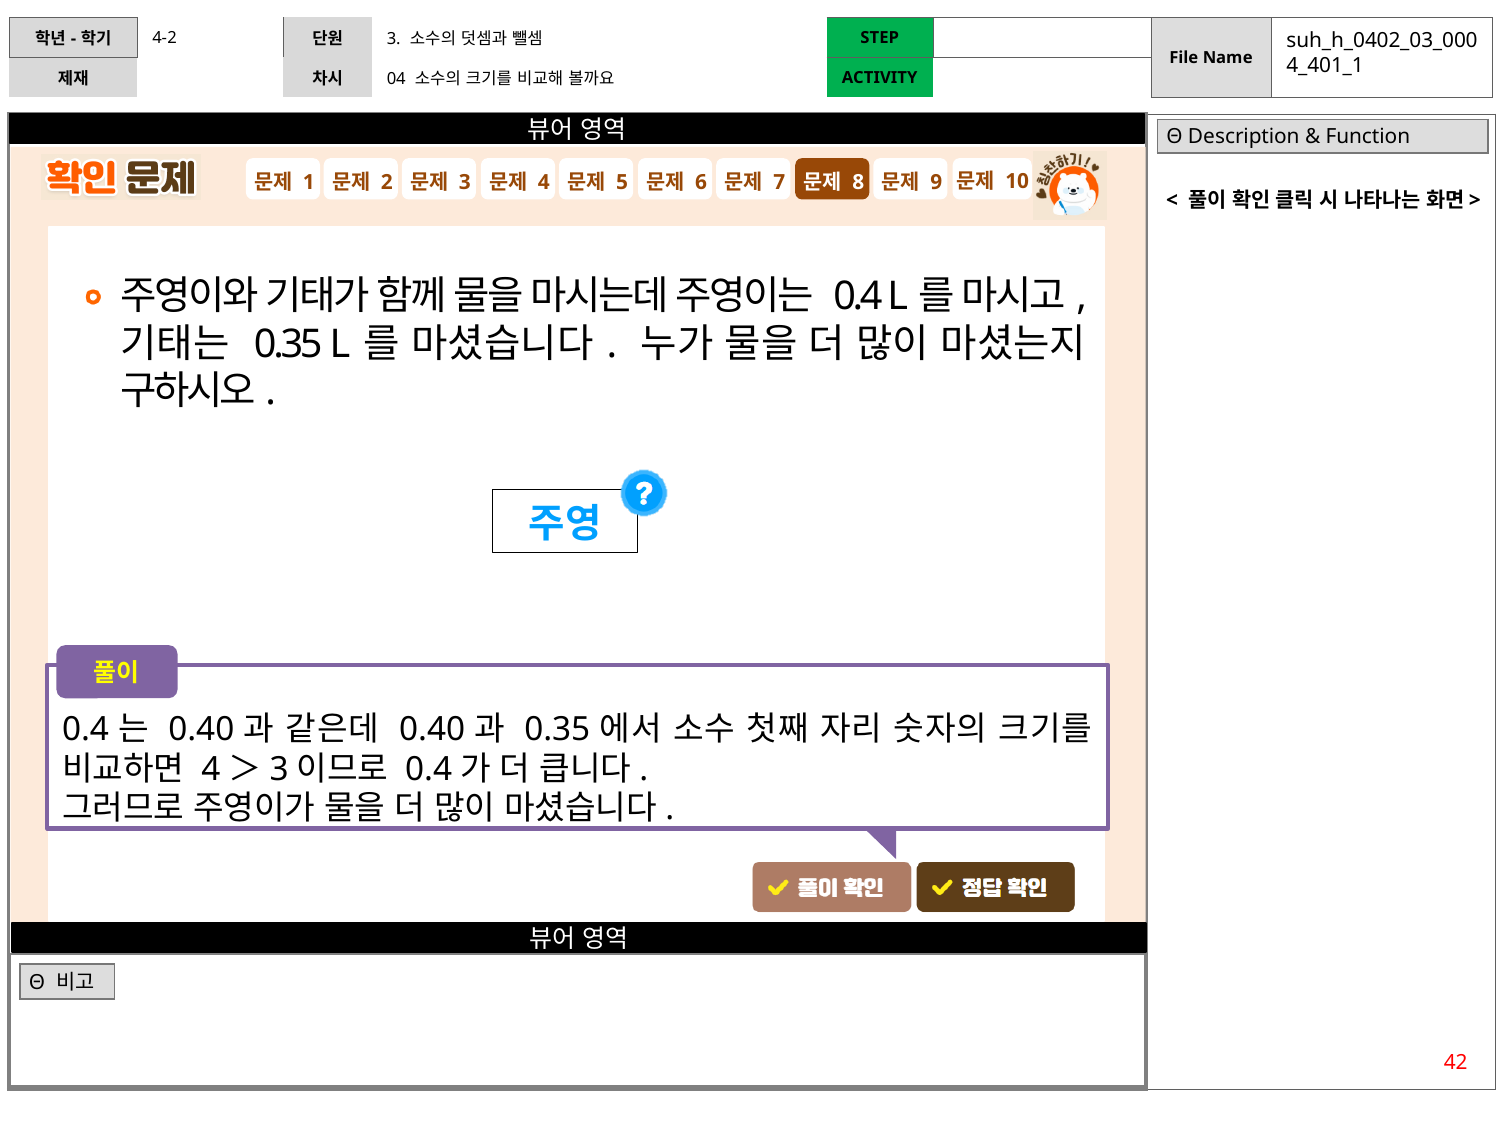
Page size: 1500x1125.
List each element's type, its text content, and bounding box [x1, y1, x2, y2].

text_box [239, 147, 1052, 200]
picture [749, 860, 912, 914]
table_header Θ Description & Function [1158, 120, 1487, 152]
text_box 주영이와 기태가 함께 물을 마시는데 주영이는 0.4 L를 마시고, 기태는 0.35 L를 마셨습니다. 누가 물을 더 많이 마셨는지 구하시오. [105, 263, 1099, 421]
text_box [492, 464, 674, 553]
picture [915, 860, 1078, 913]
text_box suh_h_0402_03_0004_401_1 [1271, 18, 1500, 84]
picture [1033, 151, 1107, 220]
text_box < 풀이 확인 클릭 시 나타나는 화면> [1151, 179, 1500, 244]
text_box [46, 644, 1109, 860]
picture [41, 154, 201, 200]
picture [82, 285, 103, 307]
